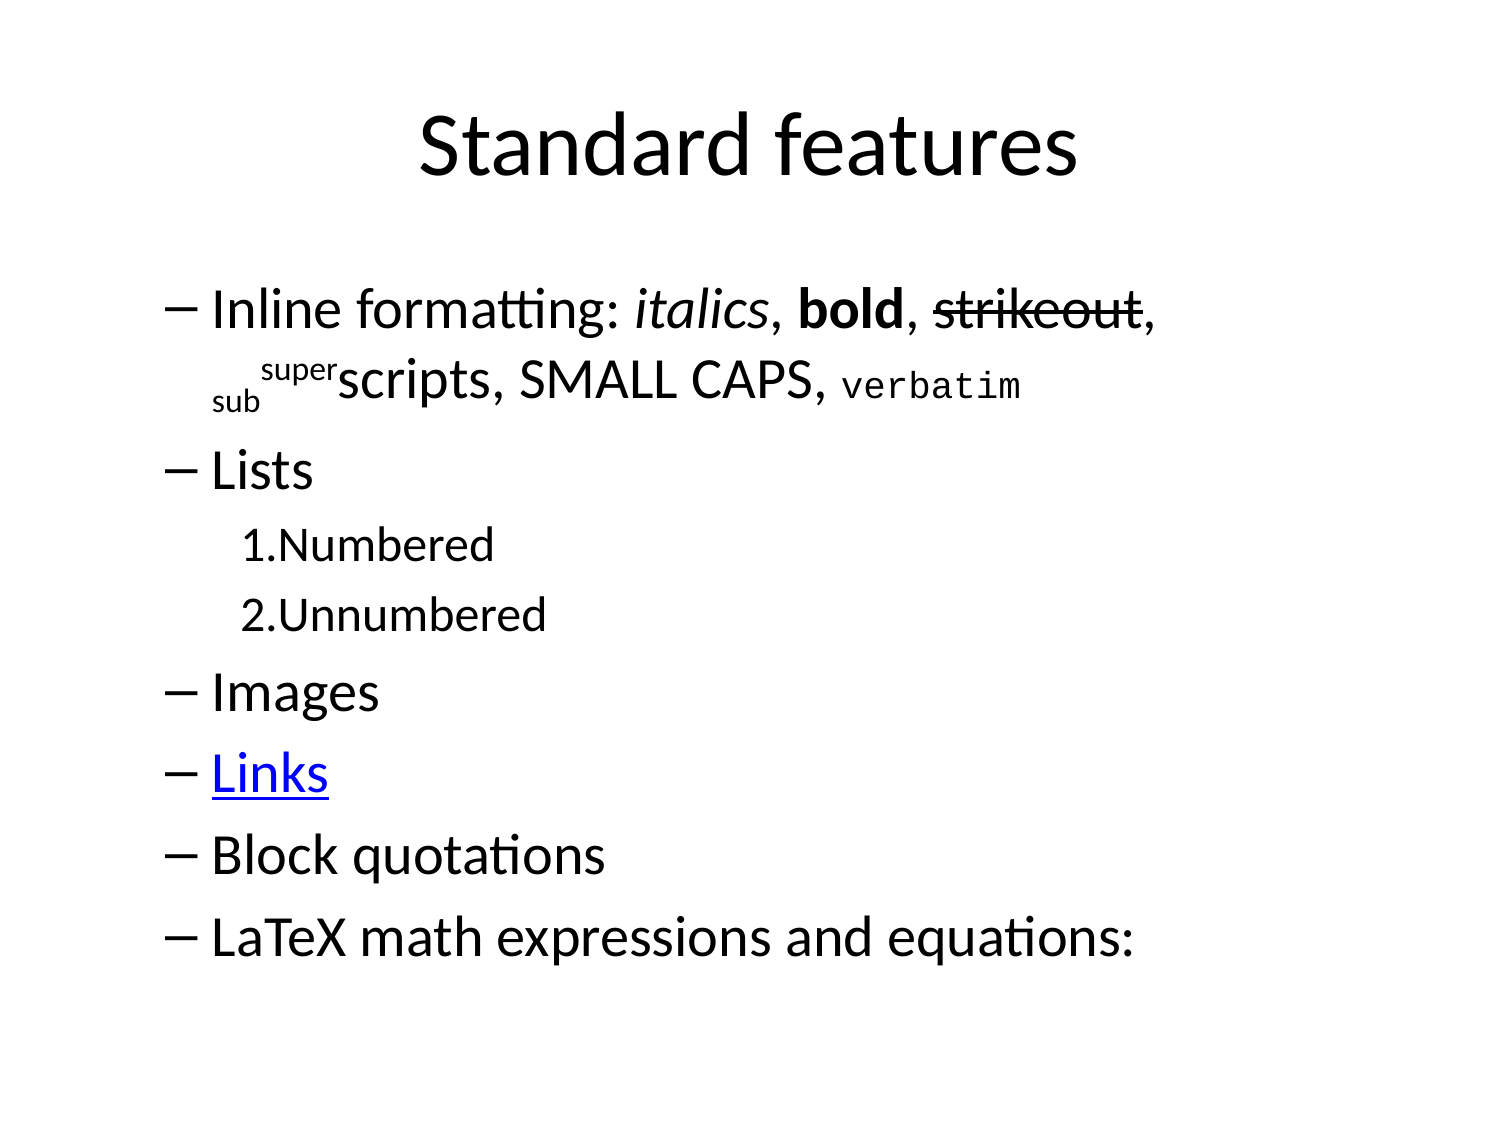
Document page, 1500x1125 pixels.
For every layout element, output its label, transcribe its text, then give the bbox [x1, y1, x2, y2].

title Standard features [75, 45, 1425, 233]
